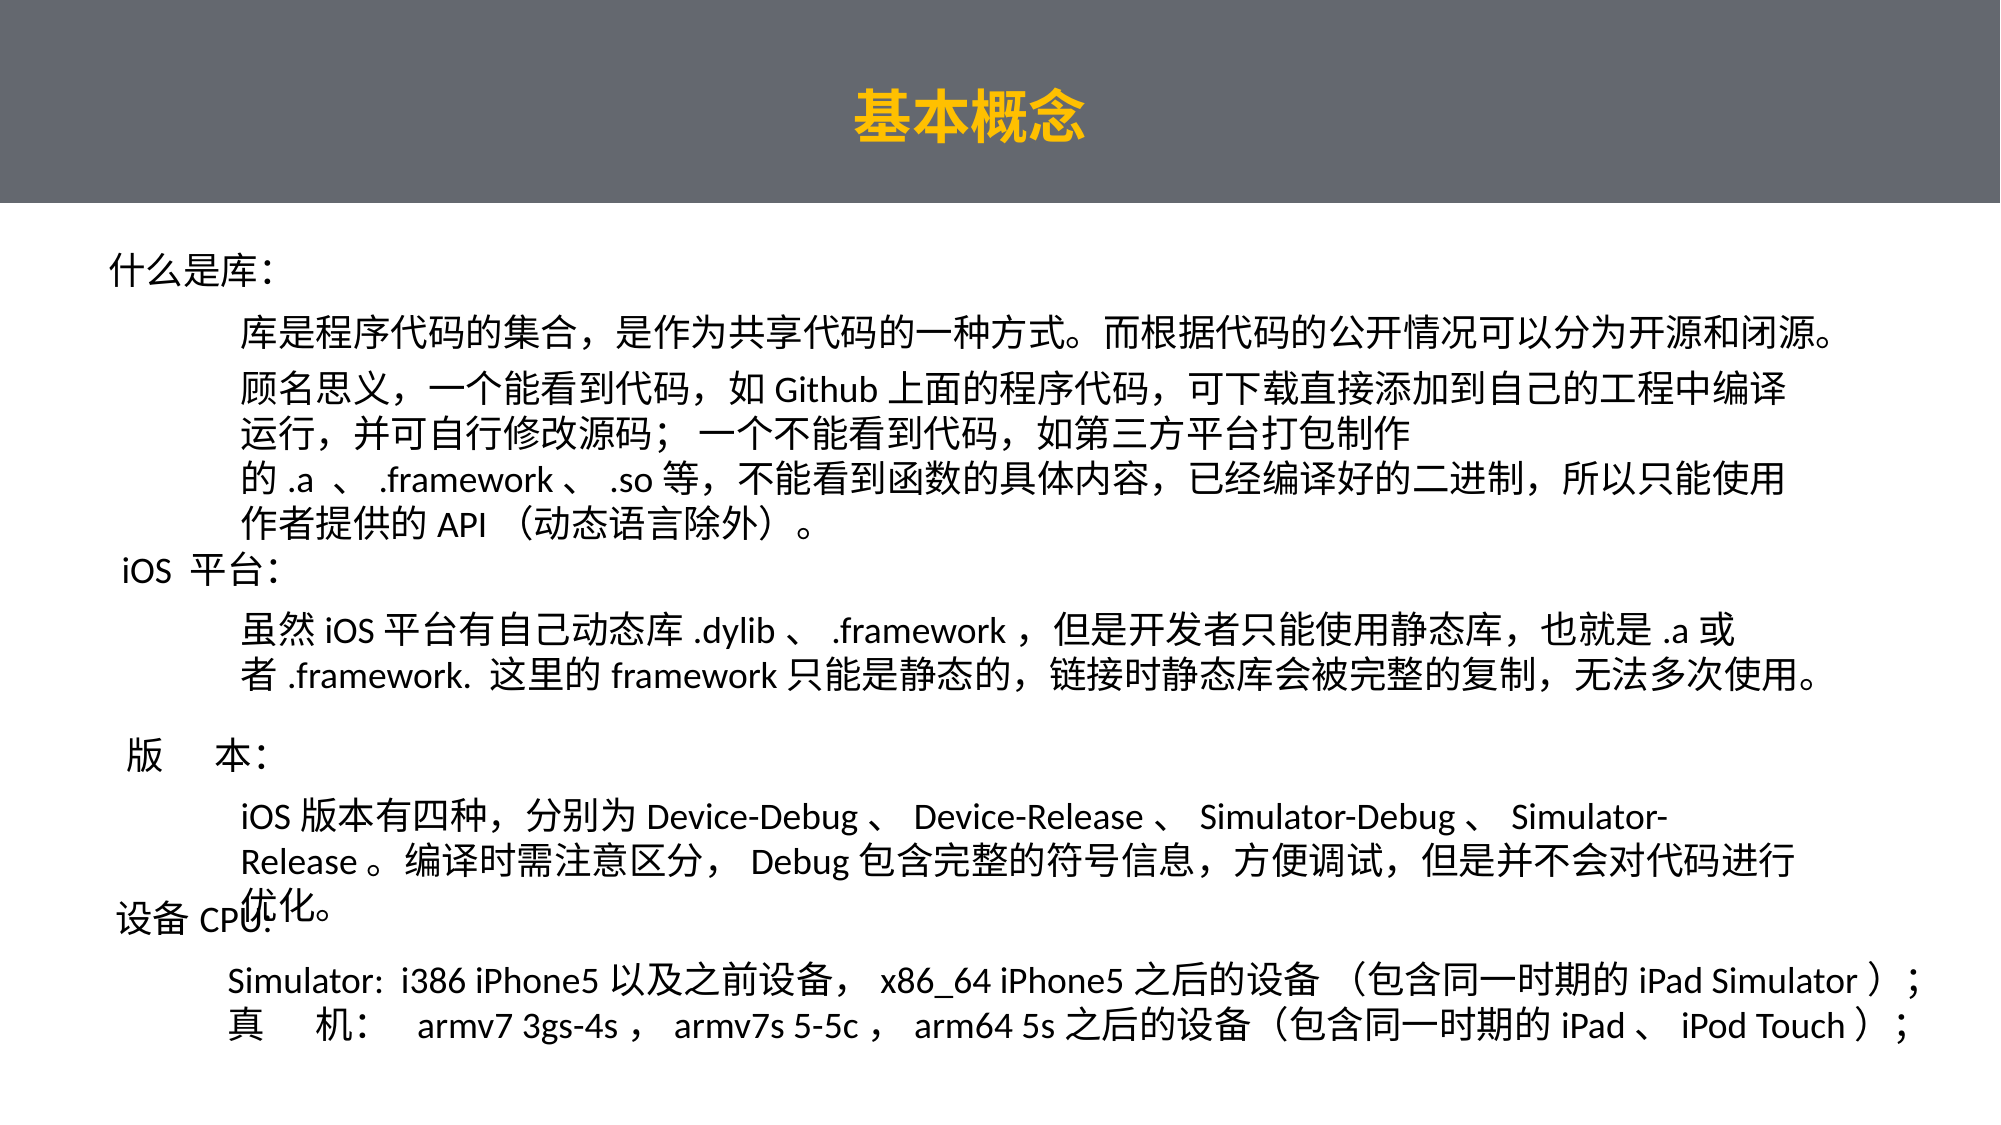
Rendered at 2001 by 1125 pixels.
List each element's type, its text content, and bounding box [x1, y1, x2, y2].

text_box 顾名思义，一个能看到代码，如Github上面的程序代码，可下载直接添加到自己的工程中编译运行，并可自行修改源码； 一个不能看到代码，如第三方平台打包制作的.a 、.framework、.so等，不能看到函数的具体内容，已经编译好的二进制，所以只能使用作者提供的API（动态语言除外）。 [225, 358, 1831, 553]
text_box 库是程序代码的集合，是作为共享代码的一种方式。而根据代码的公开情况可以分为开源和闭源。 [225, 301, 1882, 361]
text_box Simulator: i386 iPhone5以及之前设备，x86_64 iPhone5之后的设备 （包含同一时期的iPad Simulator）； 真 机： armv7 3gs-4s，armv7s 5-5c，arm64 5s之后的设备（包含同一时期的iPad、iPod Touch）； [212, 948, 1957, 1054]
text_box 什么是库： [93, 239, 295, 300]
text_box iOS版本有四种，分别为Device-Debug、Device-Release、Simulator-Debug、Simulator-Release。编译时需注意区分，Debug包含完整的符号信息，方便调试，但是并不会对代码进行优化。 [225, 784, 1813, 935]
text_box 设备CPU: [100, 887, 288, 948]
text_box iOS 平台： [106, 538, 317, 598]
text_box 基本概念 [110, 72, 1831, 159]
text_box 虽然iOS平台有自己动态库.dylib、.framework，但是开发者只能使用静态库，也就是.a或者.framework. 这里的framework只能是静态的，链接时静态库会被完整的复制，无法多次使用。 [225, 598, 1822, 704]
text_box 版 本： [111, 724, 305, 785]
